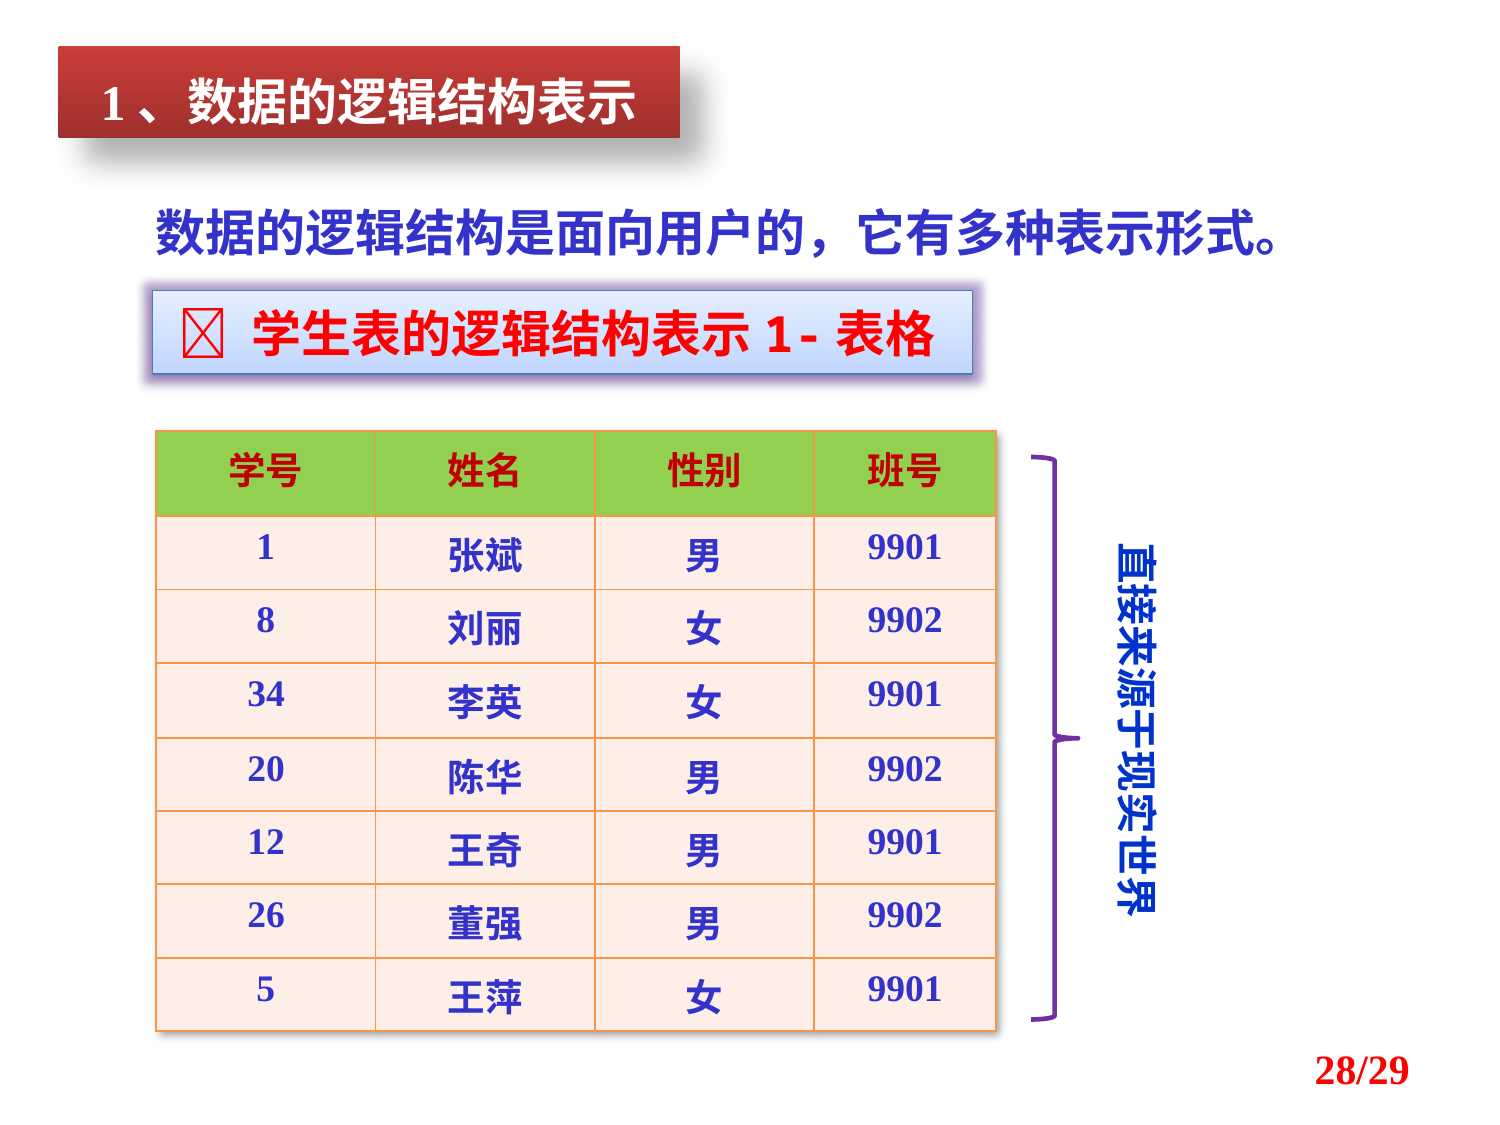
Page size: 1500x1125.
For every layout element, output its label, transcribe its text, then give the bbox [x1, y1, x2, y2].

table_cell 女 [596, 959, 813, 1030]
table_cell 男 [596, 885, 813, 957]
table_cell 李英 [376, 664, 594, 737]
table_cell 26 [157, 885, 375, 957]
table_header 班号 [815, 432, 995, 515]
table_header 姓名 [376, 432, 594, 515]
text_box 直接来源于现实世界 [1089, 527, 1161, 938]
table_cell 男 [596, 517, 813, 589]
table_cell 20 [157, 739, 375, 810]
table_cell 男 [596, 739, 813, 810]
table_cell 女 [596, 664, 813, 737]
text_box [1031, 456, 1079, 1021]
table_cell 张斌 [376, 517, 594, 589]
table_cell 9902 [815, 739, 995, 810]
table_cell 男 [596, 812, 813, 883]
table_cell 1 [157, 517, 375, 589]
text_box 1、数据的逻辑结构表示 [58, 46, 680, 139]
table_cell 9901 [815, 959, 995, 1030]
table_header 学号 [157, 432, 375, 515]
table_cell 陈华 [376, 739, 594, 810]
table_cell 女 [596, 590, 813, 662]
table_cell 12 [157, 812, 375, 883]
table_cell 王萍 [376, 959, 594, 1030]
table_cell 王奇 [376, 812, 594, 883]
table_header 性别 [596, 432, 813, 515]
table_cell 34 [157, 664, 375, 737]
table_cell 9902 [815, 885, 995, 957]
table_cell 9901 [815, 812, 995, 883]
table_cell 9901 [815, 517, 995, 589]
table_cell 8 [157, 590, 375, 662]
table_cell 5 [157, 959, 375, 1030]
table_cell 9901 [815, 664, 995, 737]
text_box  学生表的逻辑结构表示1-表格 [152, 290, 973, 375]
table_cell 董强 [376, 885, 594, 957]
slide_number 28/29 [1074, 1042, 1425, 1103]
table_cell 9902 [815, 590, 995, 662]
table_cell 刘丽 [376, 590, 594, 662]
text_box 数据的逻辑结构是面向用户的，它有多种表示形式。 [140, 175, 1395, 269]
